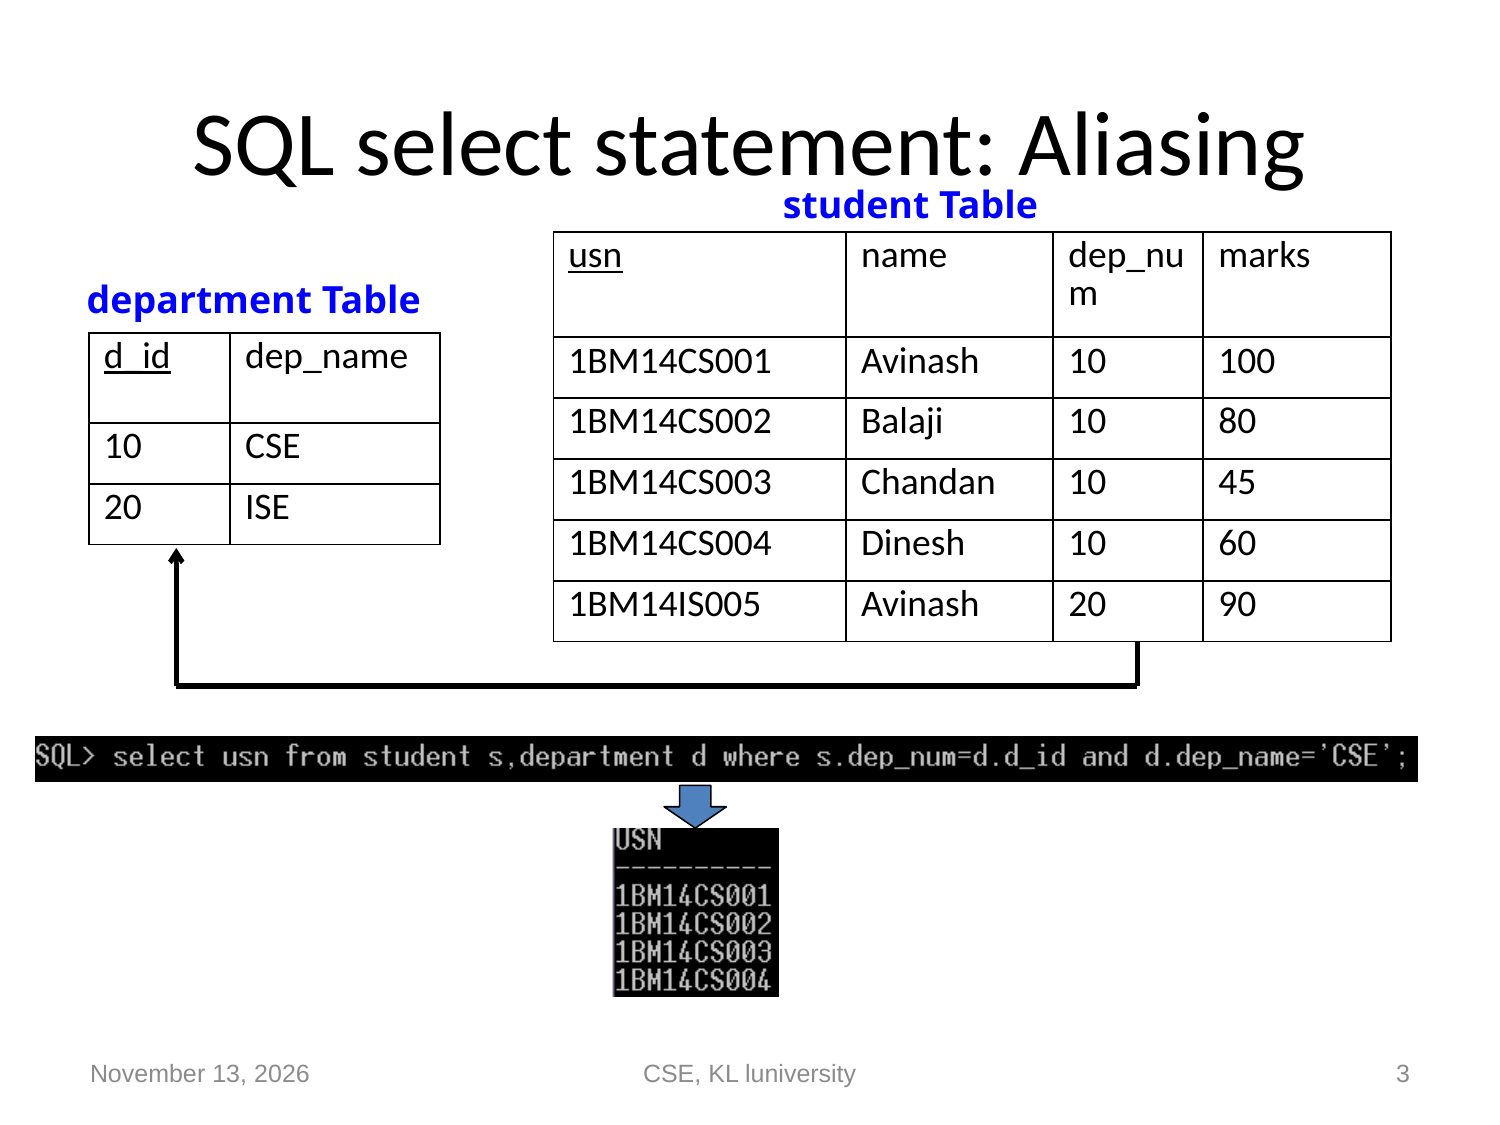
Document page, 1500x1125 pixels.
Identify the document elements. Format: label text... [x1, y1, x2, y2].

slide_number 3 [1074, 1042, 1425, 1103]
table_header marks [1204, 233, 1390, 336]
table_cell 10 [1054, 521, 1202, 580]
table_cell 60 [1204, 521, 1390, 580]
table_header dep_num [1054, 233, 1202, 336]
table_cell ISE [231, 485, 439, 544]
table_cell 1BM14CS002 [554, 399, 845, 458]
table_header usn [554, 233, 845, 336]
table_header d_id [90, 334, 229, 422]
text_box [664, 790, 727, 826]
table_cell Avinash [847, 338, 1052, 397]
table_cell 1BM14IS005 [554, 582, 845, 641]
table_cell Avinash [847, 582, 1052, 641]
table_cell 1BM14CS003 [554, 460, 845, 519]
picture [612, 827, 779, 998]
title SQL select statement: Aliasing [75, 45, 1425, 233]
table_cell 10 [1054, 399, 1202, 458]
table_cell 100 [1204, 338, 1390, 397]
table_cell Balaji [847, 399, 1052, 458]
table_cell 1BM14CS001 [554, 338, 845, 397]
table_cell CSE [231, 424, 439, 483]
table_cell 20 [1054, 582, 1202, 641]
picture [34, 736, 1419, 783]
table_cell Chandan [847, 460, 1052, 519]
table_header name [847, 233, 1052, 336]
footer CSE, KL luniversity [512, 1042, 988, 1103]
text_box department Table [71, 268, 437, 328]
table_cell 90 [1204, 582, 1390, 641]
table_header dep_name [231, 334, 439, 422]
table_cell 80 [1204, 399, 1390, 458]
table_cell Dinesh [847, 521, 1052, 580]
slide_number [75, 1042, 425, 1103]
table_cell 45 [1204, 460, 1390, 519]
table_cell 10 [1054, 338, 1202, 397]
table_cell 10 [1054, 460, 1202, 519]
text_box student Table [768, 173, 1054, 231]
table_cell 20 [90, 485, 229, 544]
table_cell 1BM14CS004 [554, 521, 845, 580]
table_cell 10 [90, 424, 229, 483]
